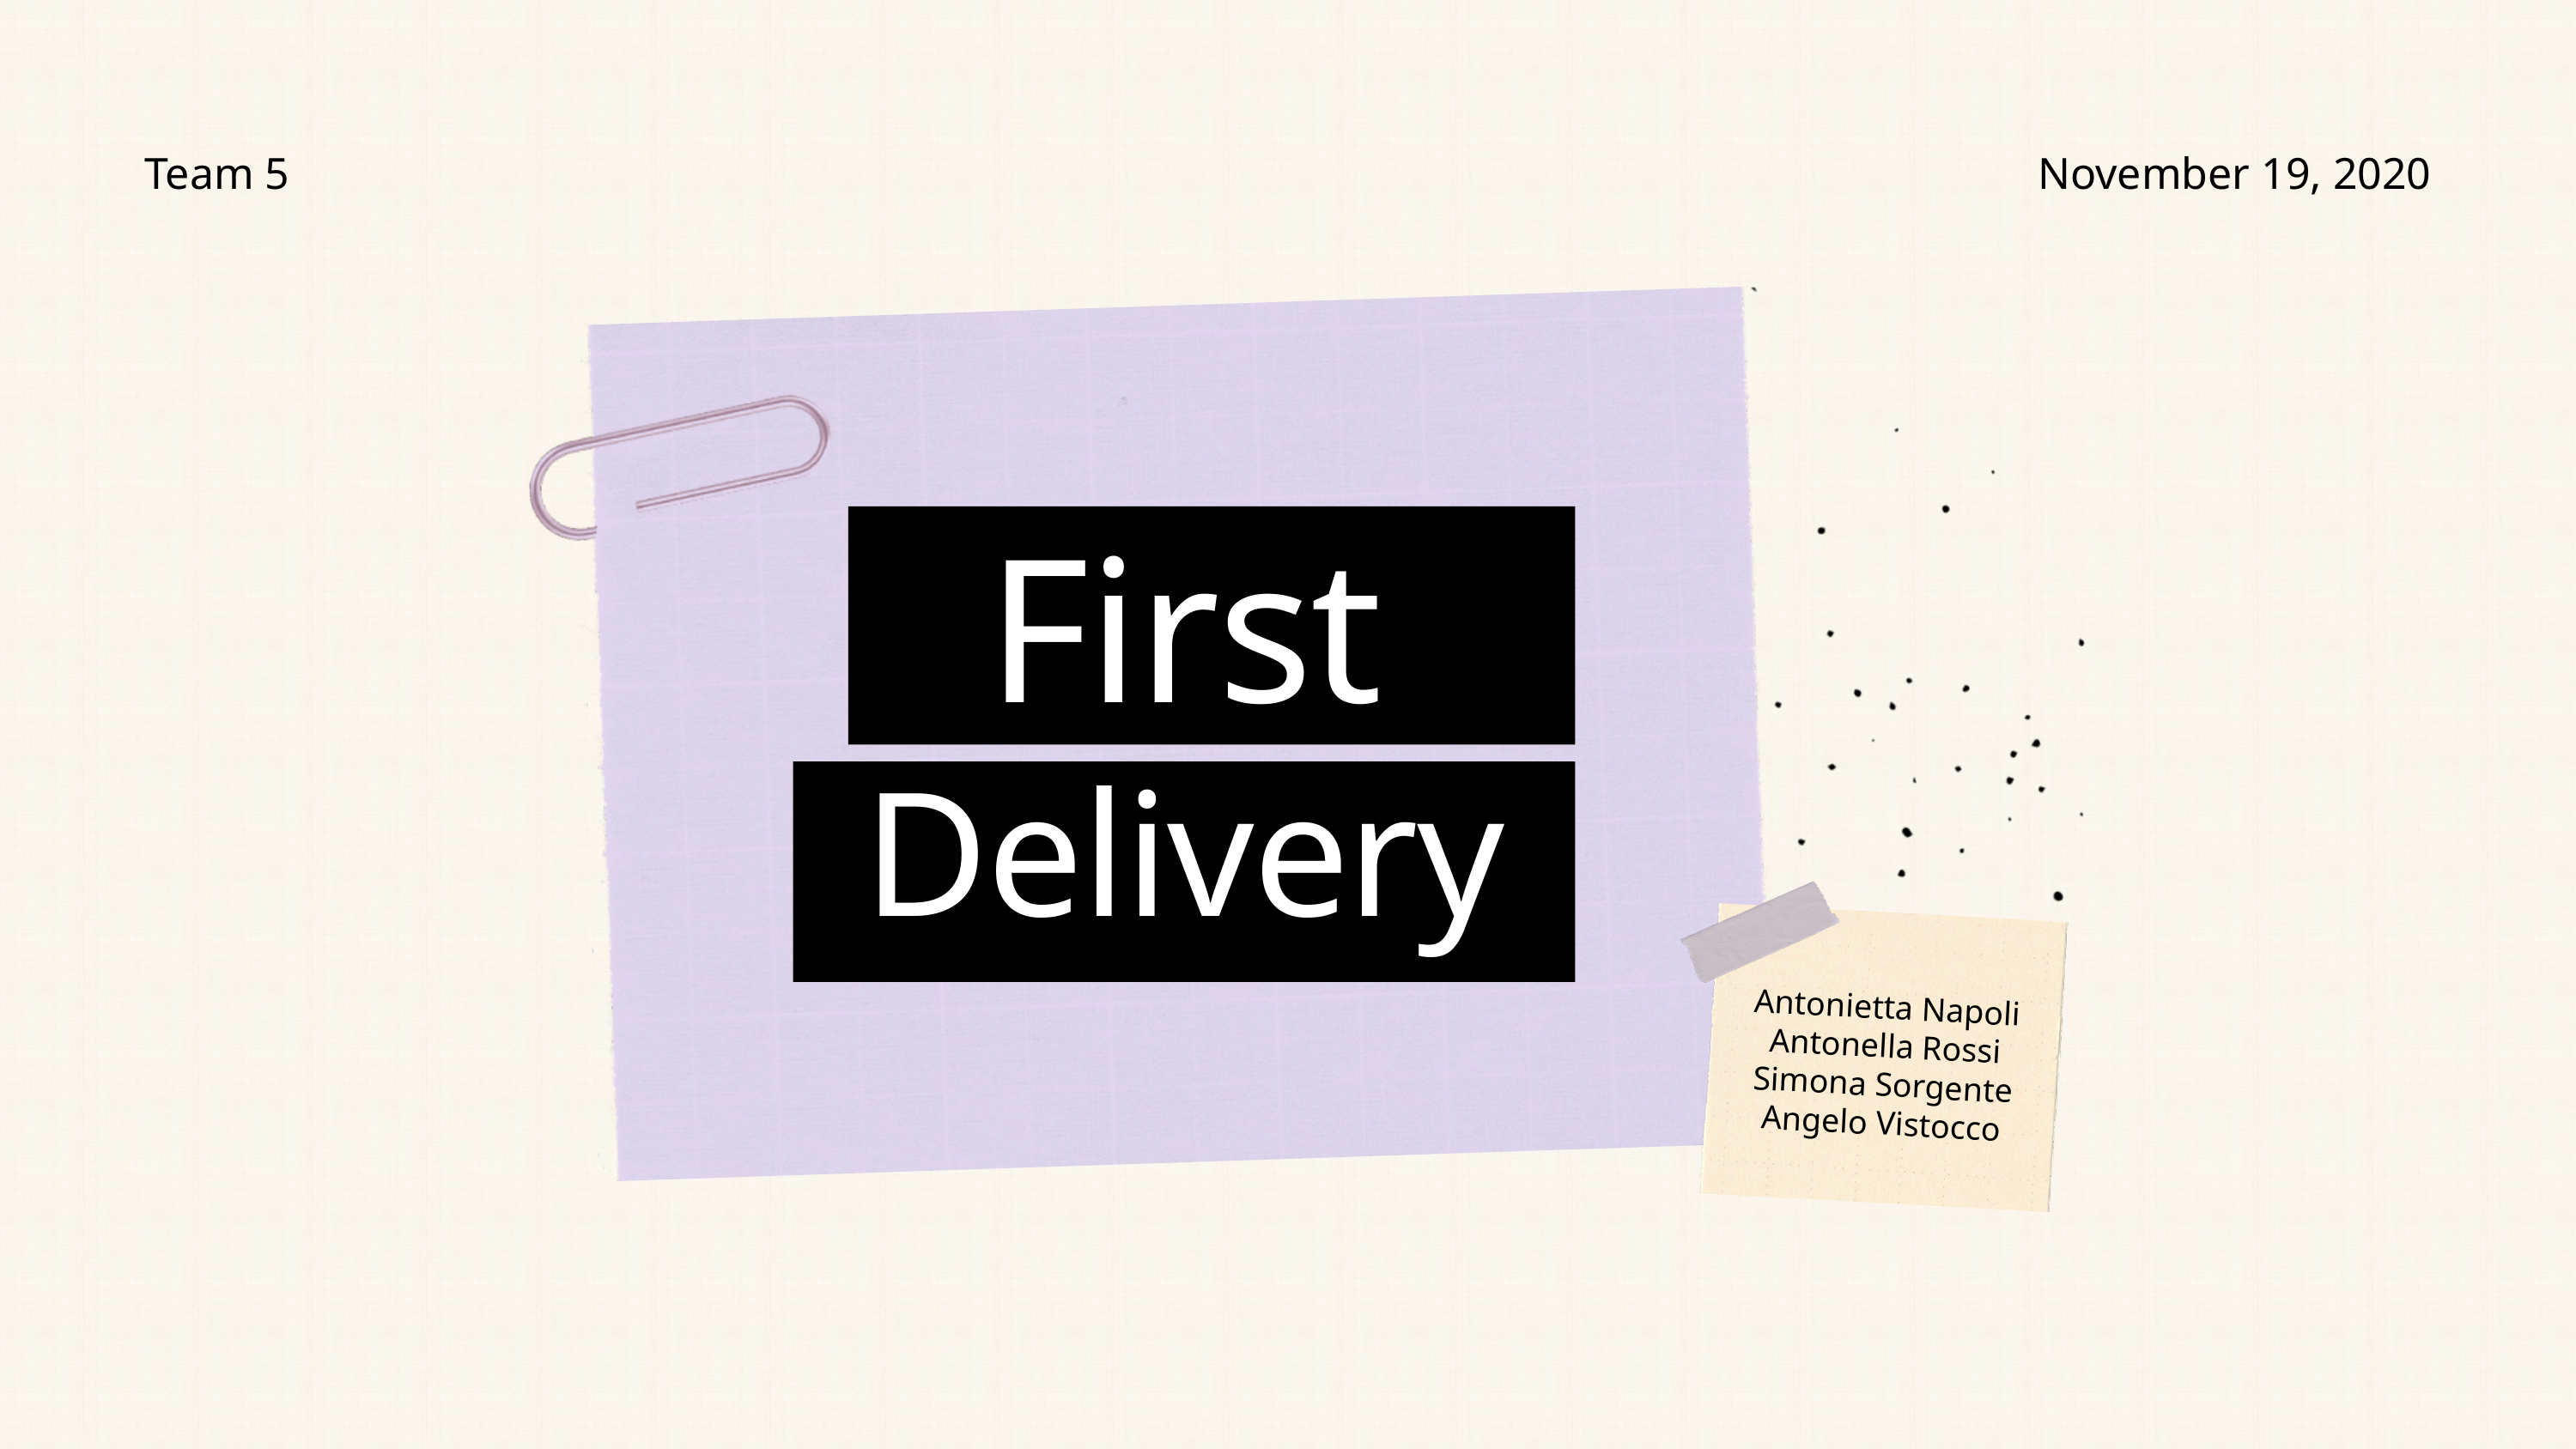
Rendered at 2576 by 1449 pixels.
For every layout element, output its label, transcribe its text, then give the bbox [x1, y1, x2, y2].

text_box November 19, 2020 [1877, 137, 2432, 198]
picture [525, 119, 2173, 1349]
text_box Team 5 [144, 137, 699, 198]
